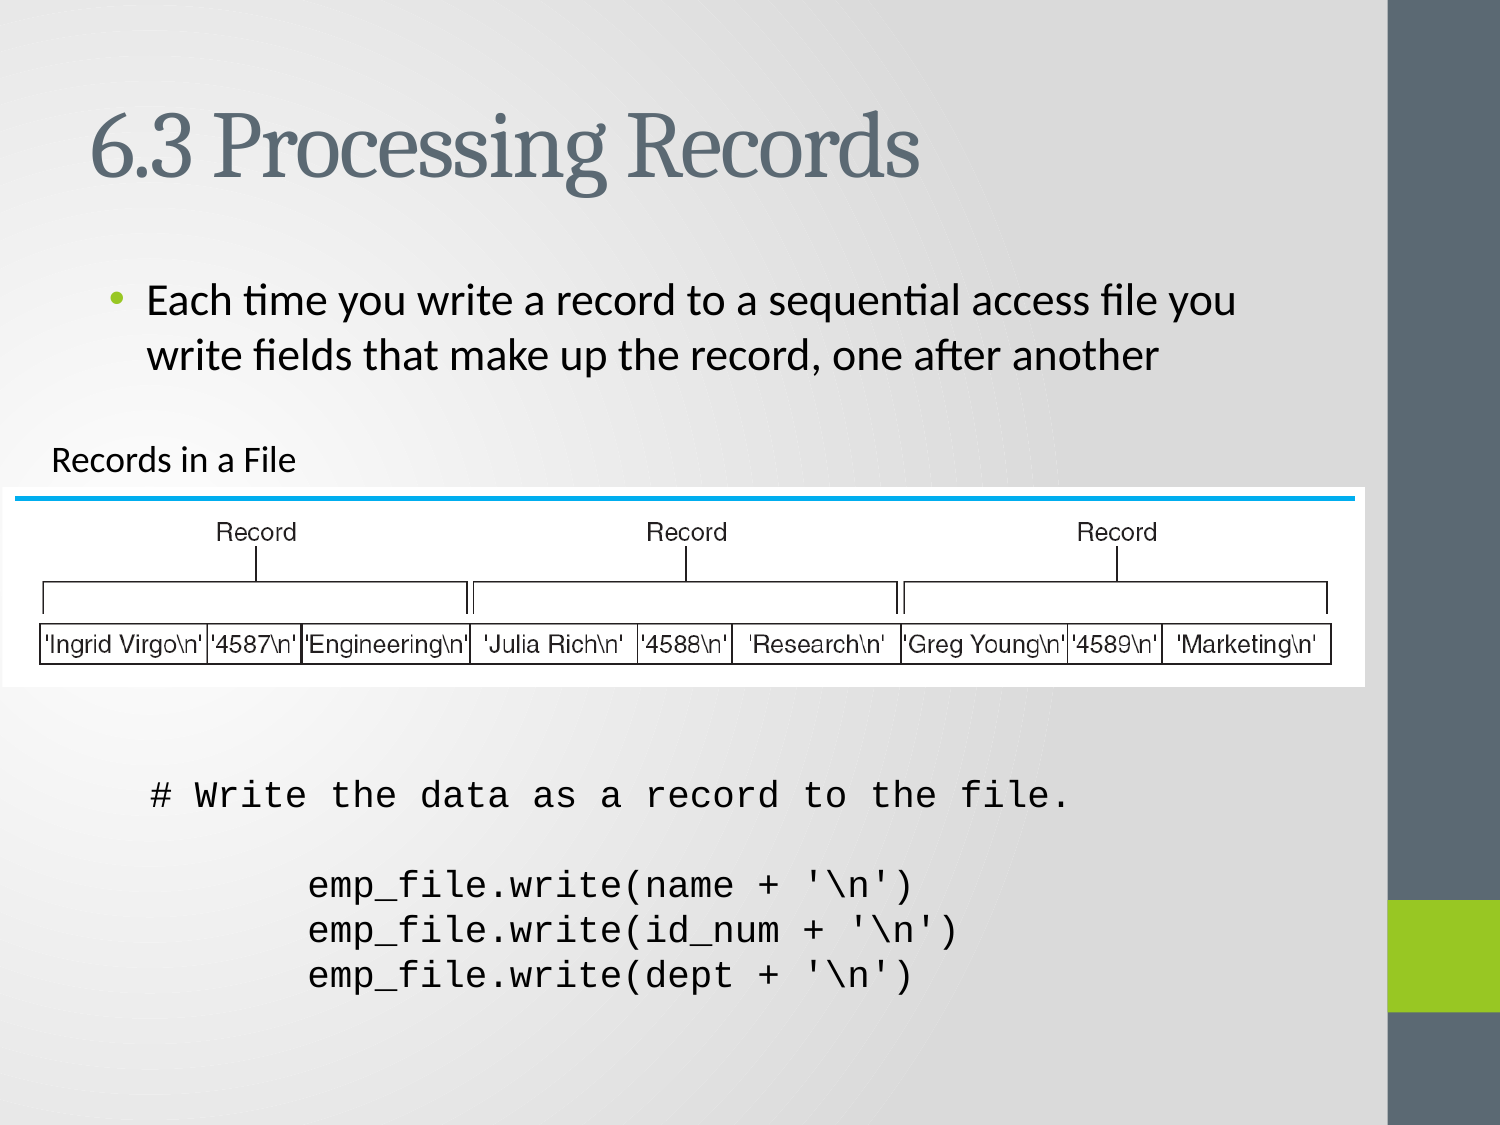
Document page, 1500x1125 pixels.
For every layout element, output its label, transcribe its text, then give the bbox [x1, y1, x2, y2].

text_box Records in a File [36, 427, 312, 480]
text_box # Write the data as a record to the file. emp_file.write(name + '\n') emp_file.write(id_num + '\n') emp_file.write(dept + '\n') [112, 762, 1138, 1003]
list Each time you write a record to a sequential access file you write fields that make up the record, one after another [75, 262, 1325, 480]
picture [1, 486, 1366, 687]
list Each time you write a record to a sequential access file you write fields that make up the record, one after another [75, 694, 1325, 1050]
title 6.3 Processing Records [75, 45, 1325, 233]
